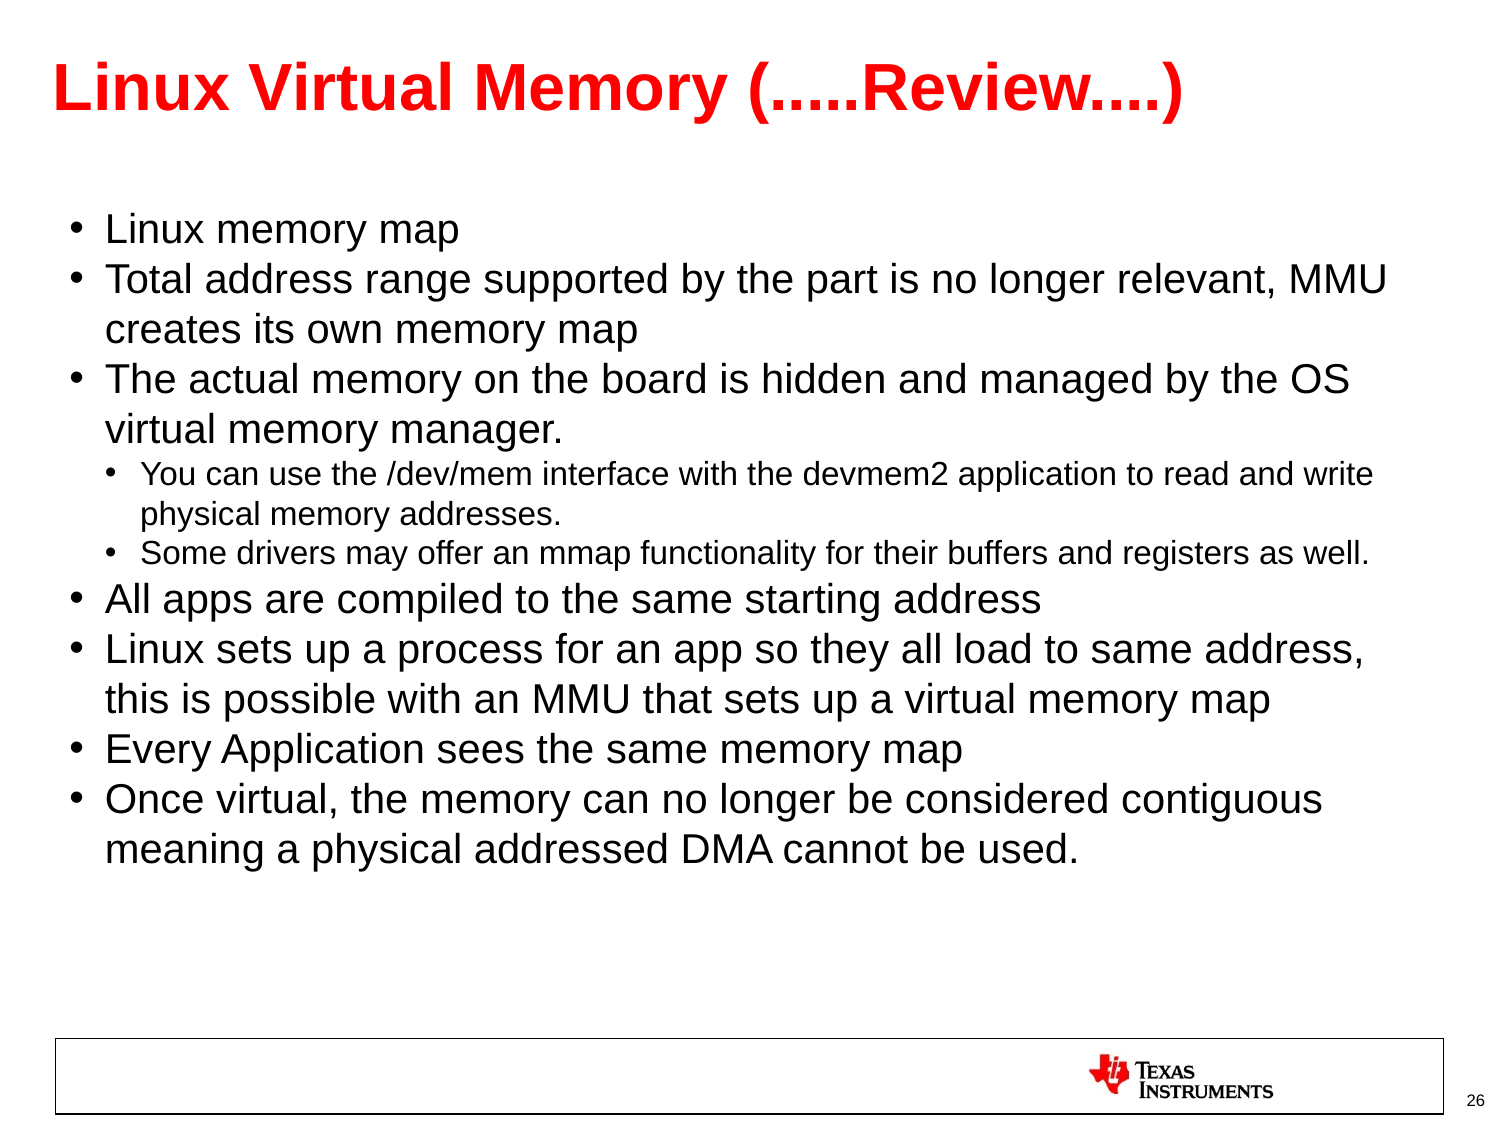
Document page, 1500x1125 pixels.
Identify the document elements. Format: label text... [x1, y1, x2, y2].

picture [1087, 1052, 1274, 1099]
text_box Linux memory map Total address range supported by the part is no longer relevant, MMU creates its own memory map The actual memory on the board is hidden and managed by the OS virtual memory manager. You can use the /dev/mem interface with the devmem2 application to read and write physical memory addresses. Some drivers may offer an mmap functionality for their buffers and registers as well. All apps are compiled to the same starting address Linux sets up a process for an app so they all load to same address, this is possible with an MMU that sets up a virtual memory map Every Application sees the same memory map Once virtual, the memory can no longer be considered contiguous meaning a physical addressed DMA cannot be used. [54, 194, 1444, 965]
text_box Linux Virtual Memory (.....Review....) [37, 0, 1426, 192]
